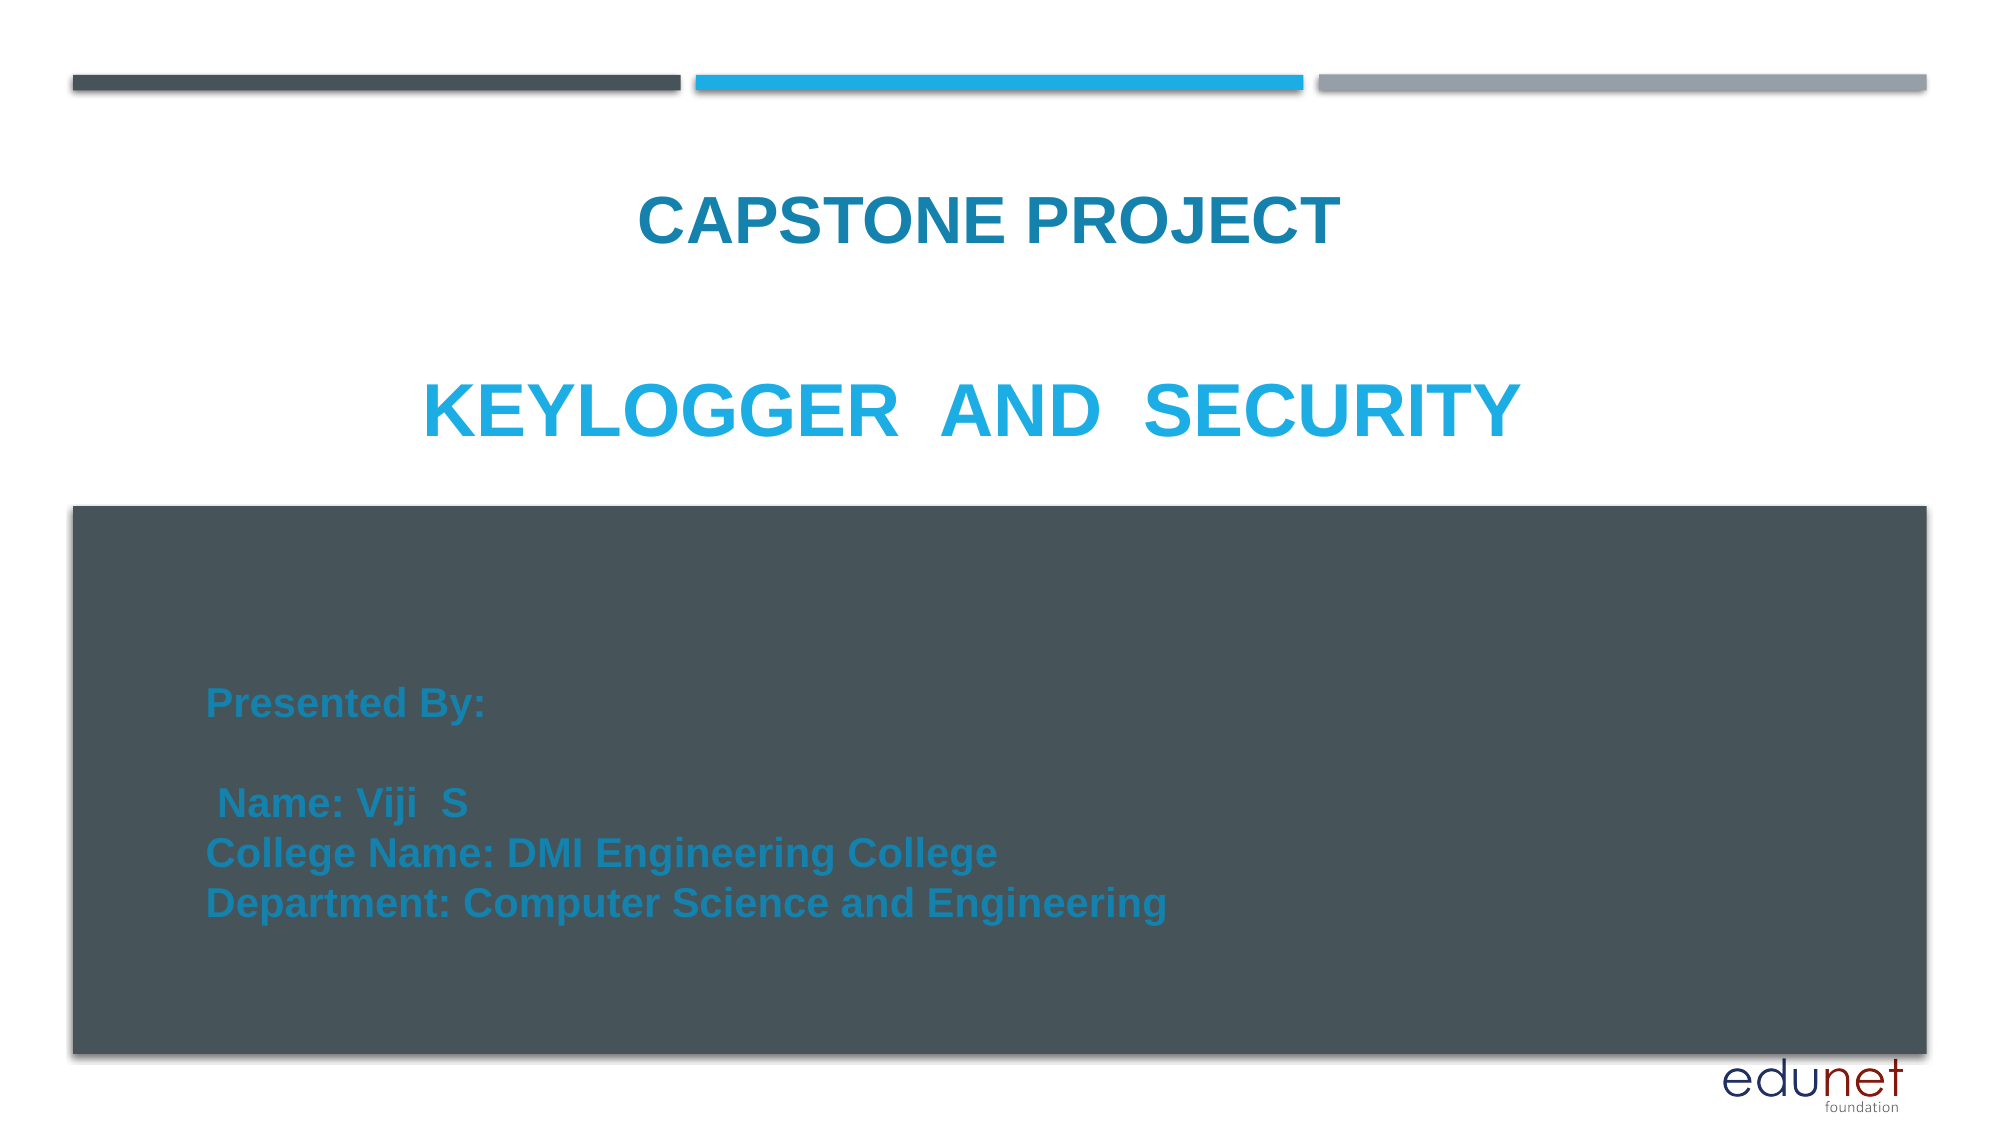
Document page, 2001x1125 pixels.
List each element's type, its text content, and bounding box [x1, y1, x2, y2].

title Keylogger and security [222, 298, 1723, 460]
picture [1719, 1056, 1905, 1116]
text_box CAPSTONE PROJECT [0, 169, 2000, 265]
text_box Presented By: Name: Viji S College Name: DMI Engineering College Department: Computer Science and Engineering [190, 667, 1818, 934]
